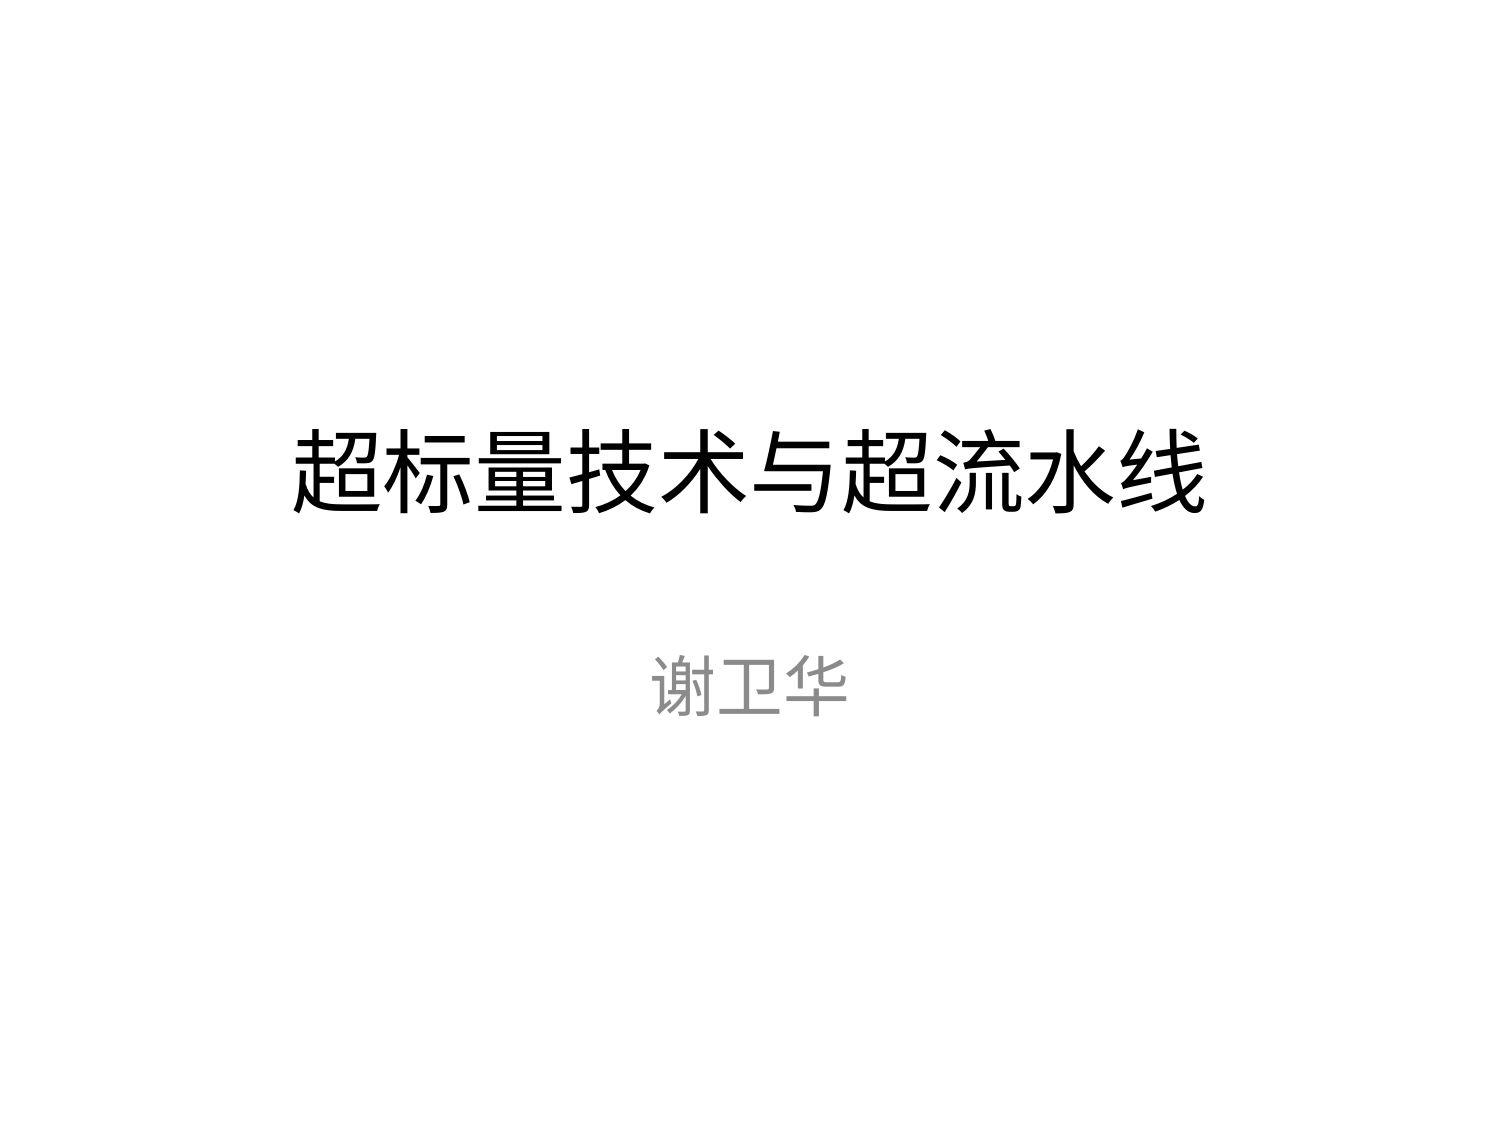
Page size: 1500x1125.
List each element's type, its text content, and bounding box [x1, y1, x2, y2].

subtitle 谢卫华 [225, 637, 1275, 925]
title 超标量技术与超流水线 [112, 349, 1388, 591]
